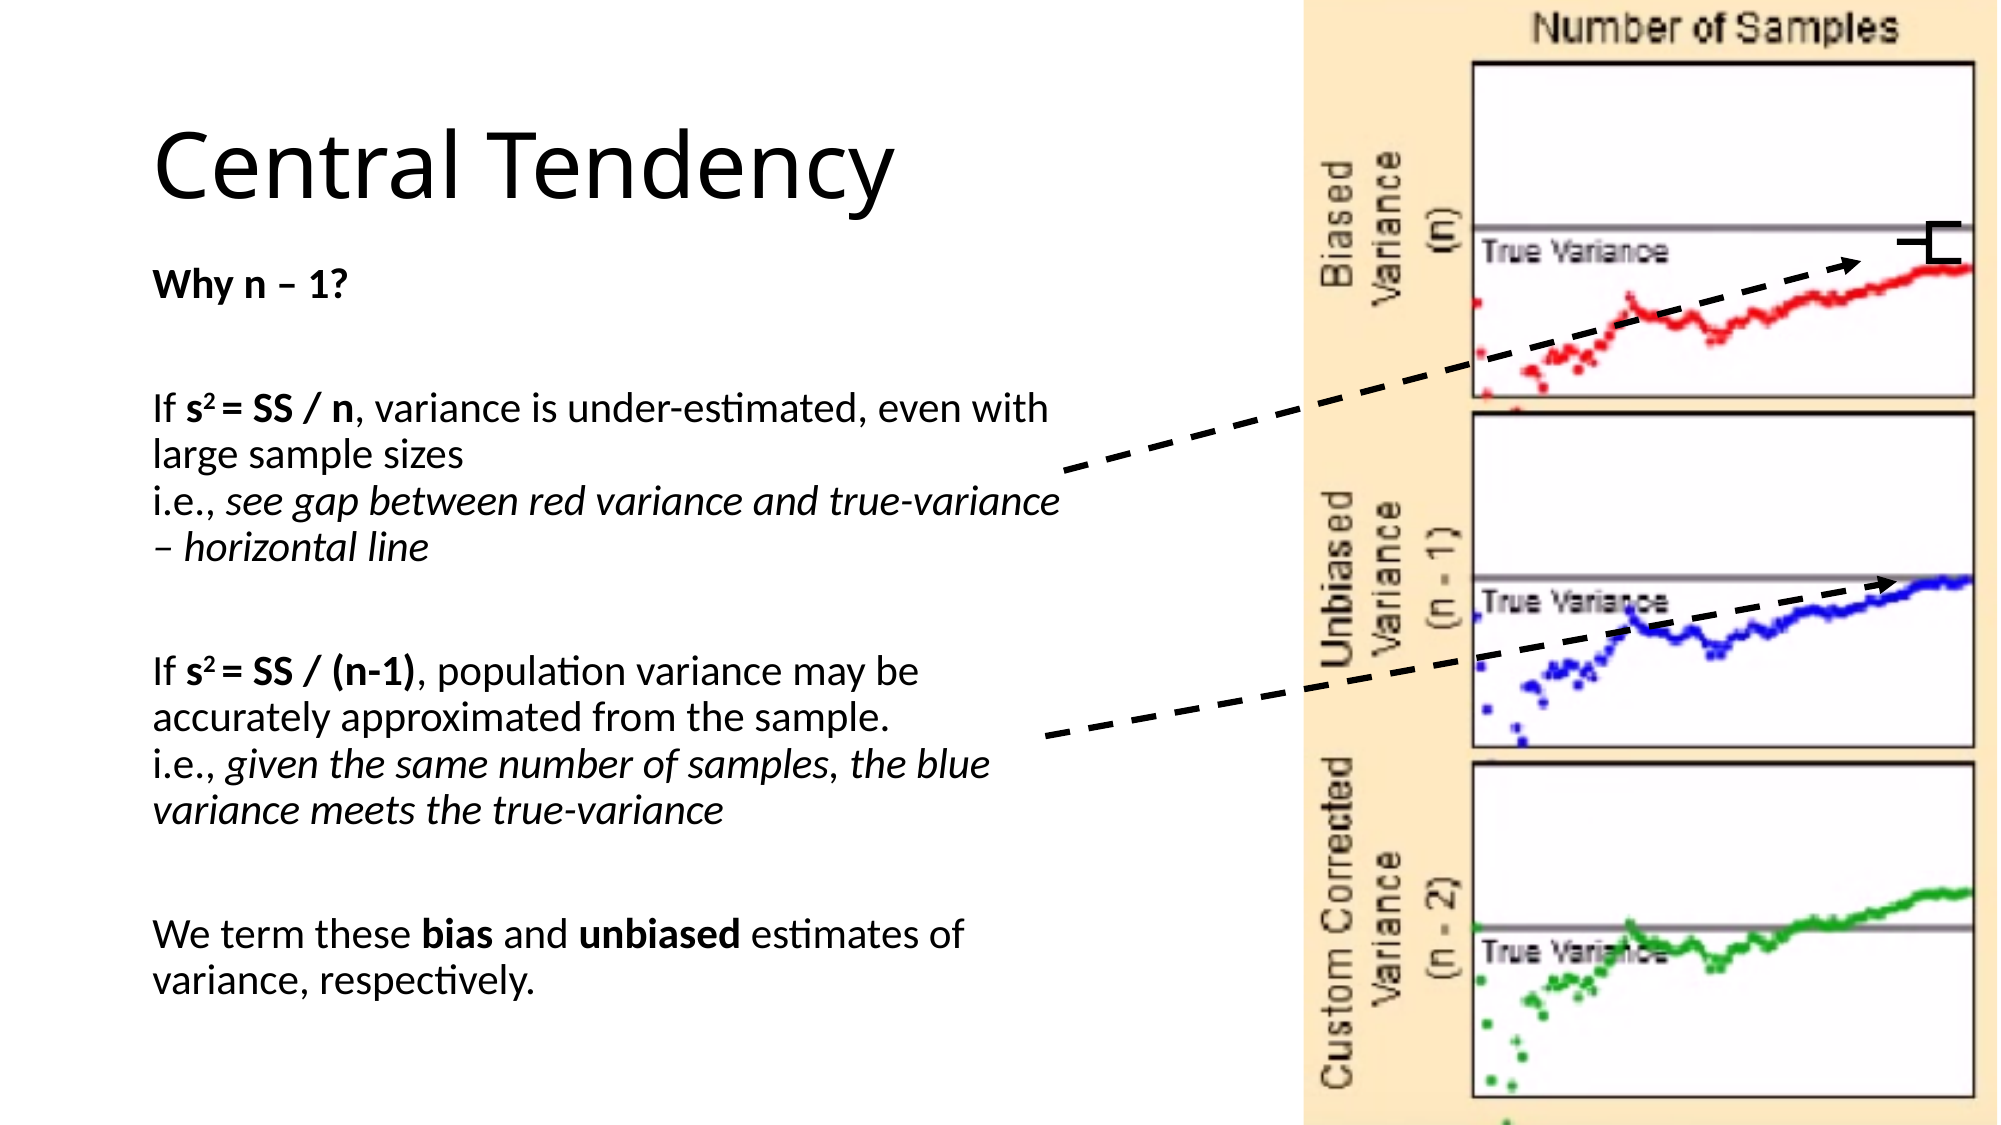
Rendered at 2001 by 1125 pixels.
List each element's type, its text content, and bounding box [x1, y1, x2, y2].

title Central Tendency [137, 59, 1303, 278]
list Why n – 1? If s2 = SS / n, variance is under-estimated, even with large sample sizes i.e., see gap between red variance and true-variance – horizontal line If s2 = SS / (n-1), population variance may be accurately approximated from the sample. i.e., given the same number of samples, the blue variance meets the true-variance We term these bias and unbiased estimates of variance, respectively. [137, 278, 1108, 1020]
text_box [1063, 261, 1862, 471]
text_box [1045, 581, 1897, 737]
picture [1303, 0, 1998, 1125]
